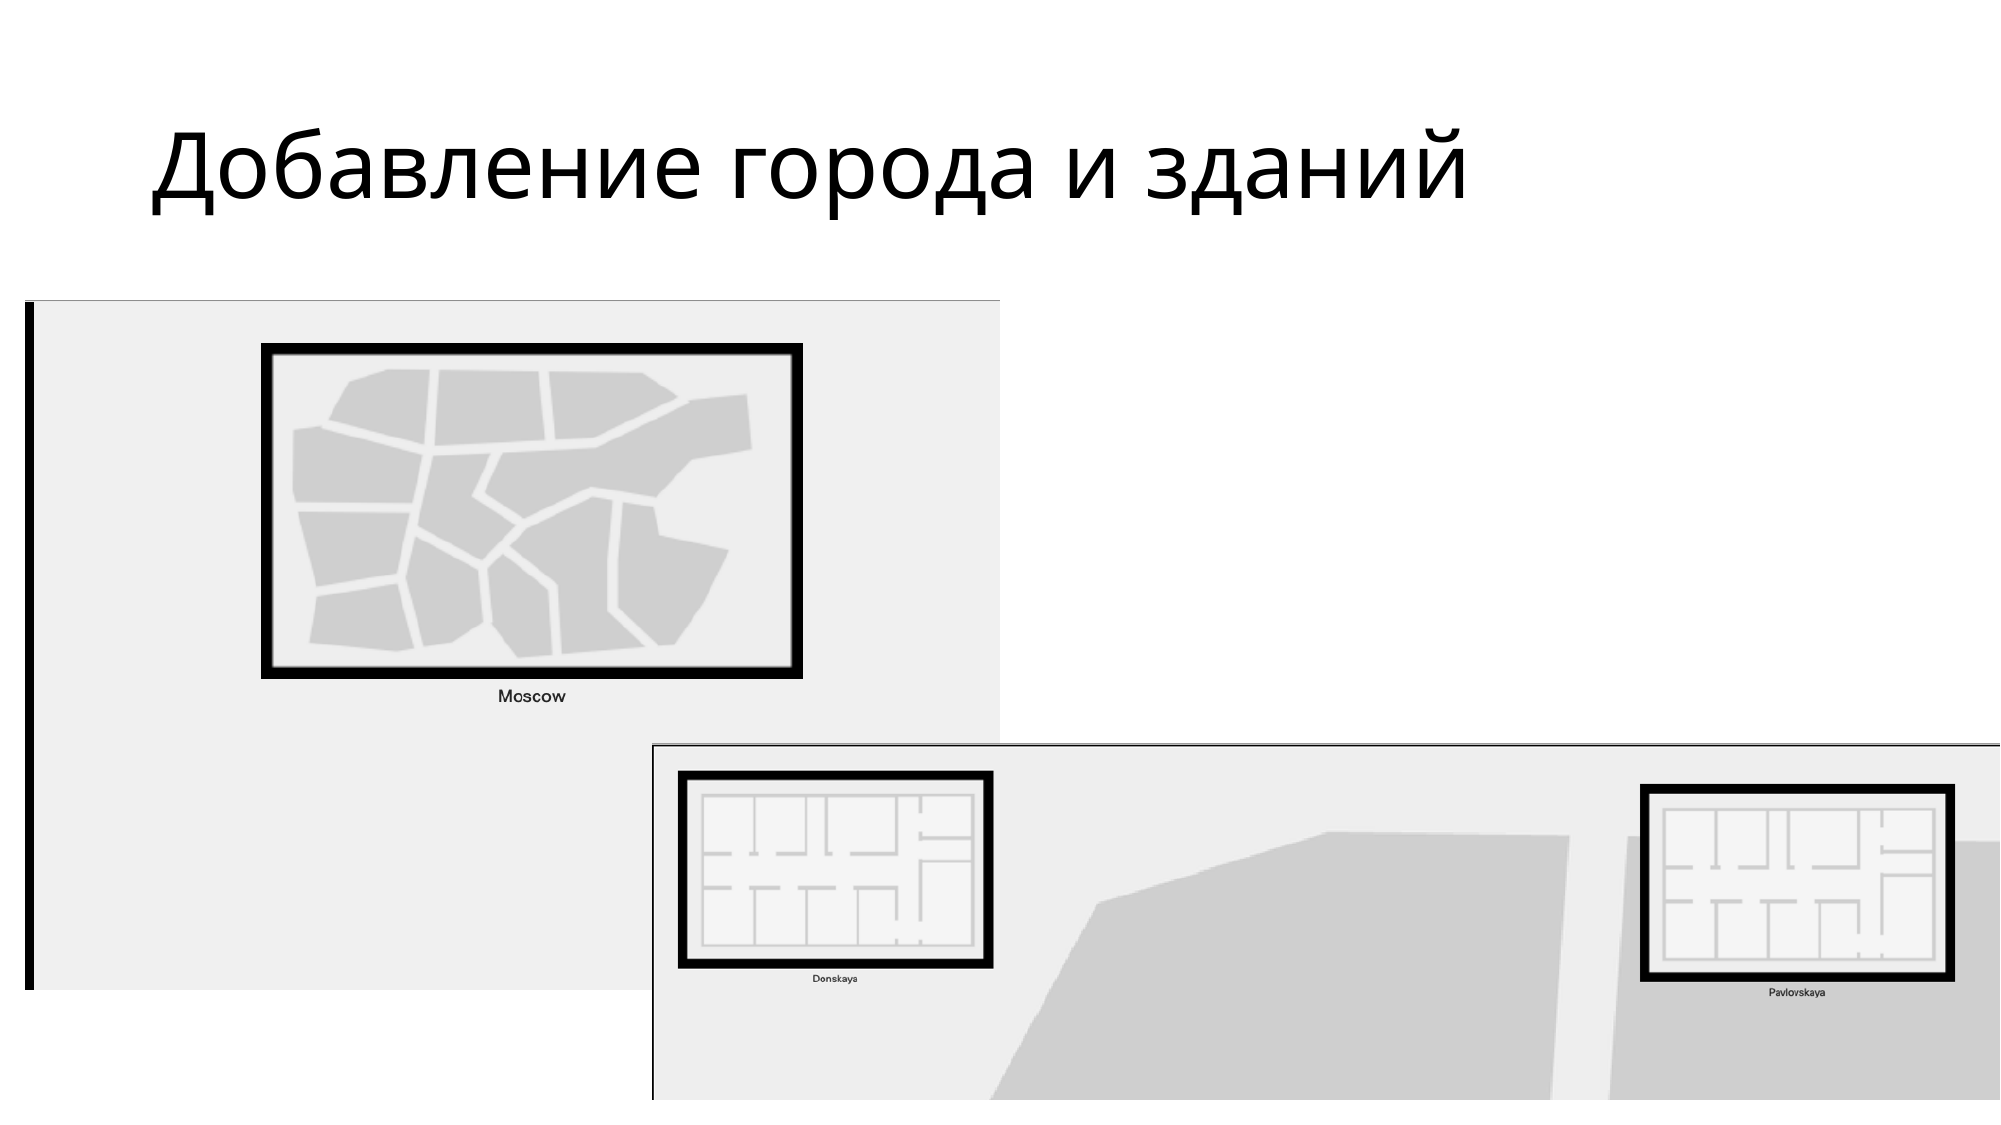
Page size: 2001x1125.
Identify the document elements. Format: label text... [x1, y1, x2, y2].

title Добавление города и зданий [137, 59, 1863, 278]
picture [25, 299, 2000, 1100]
